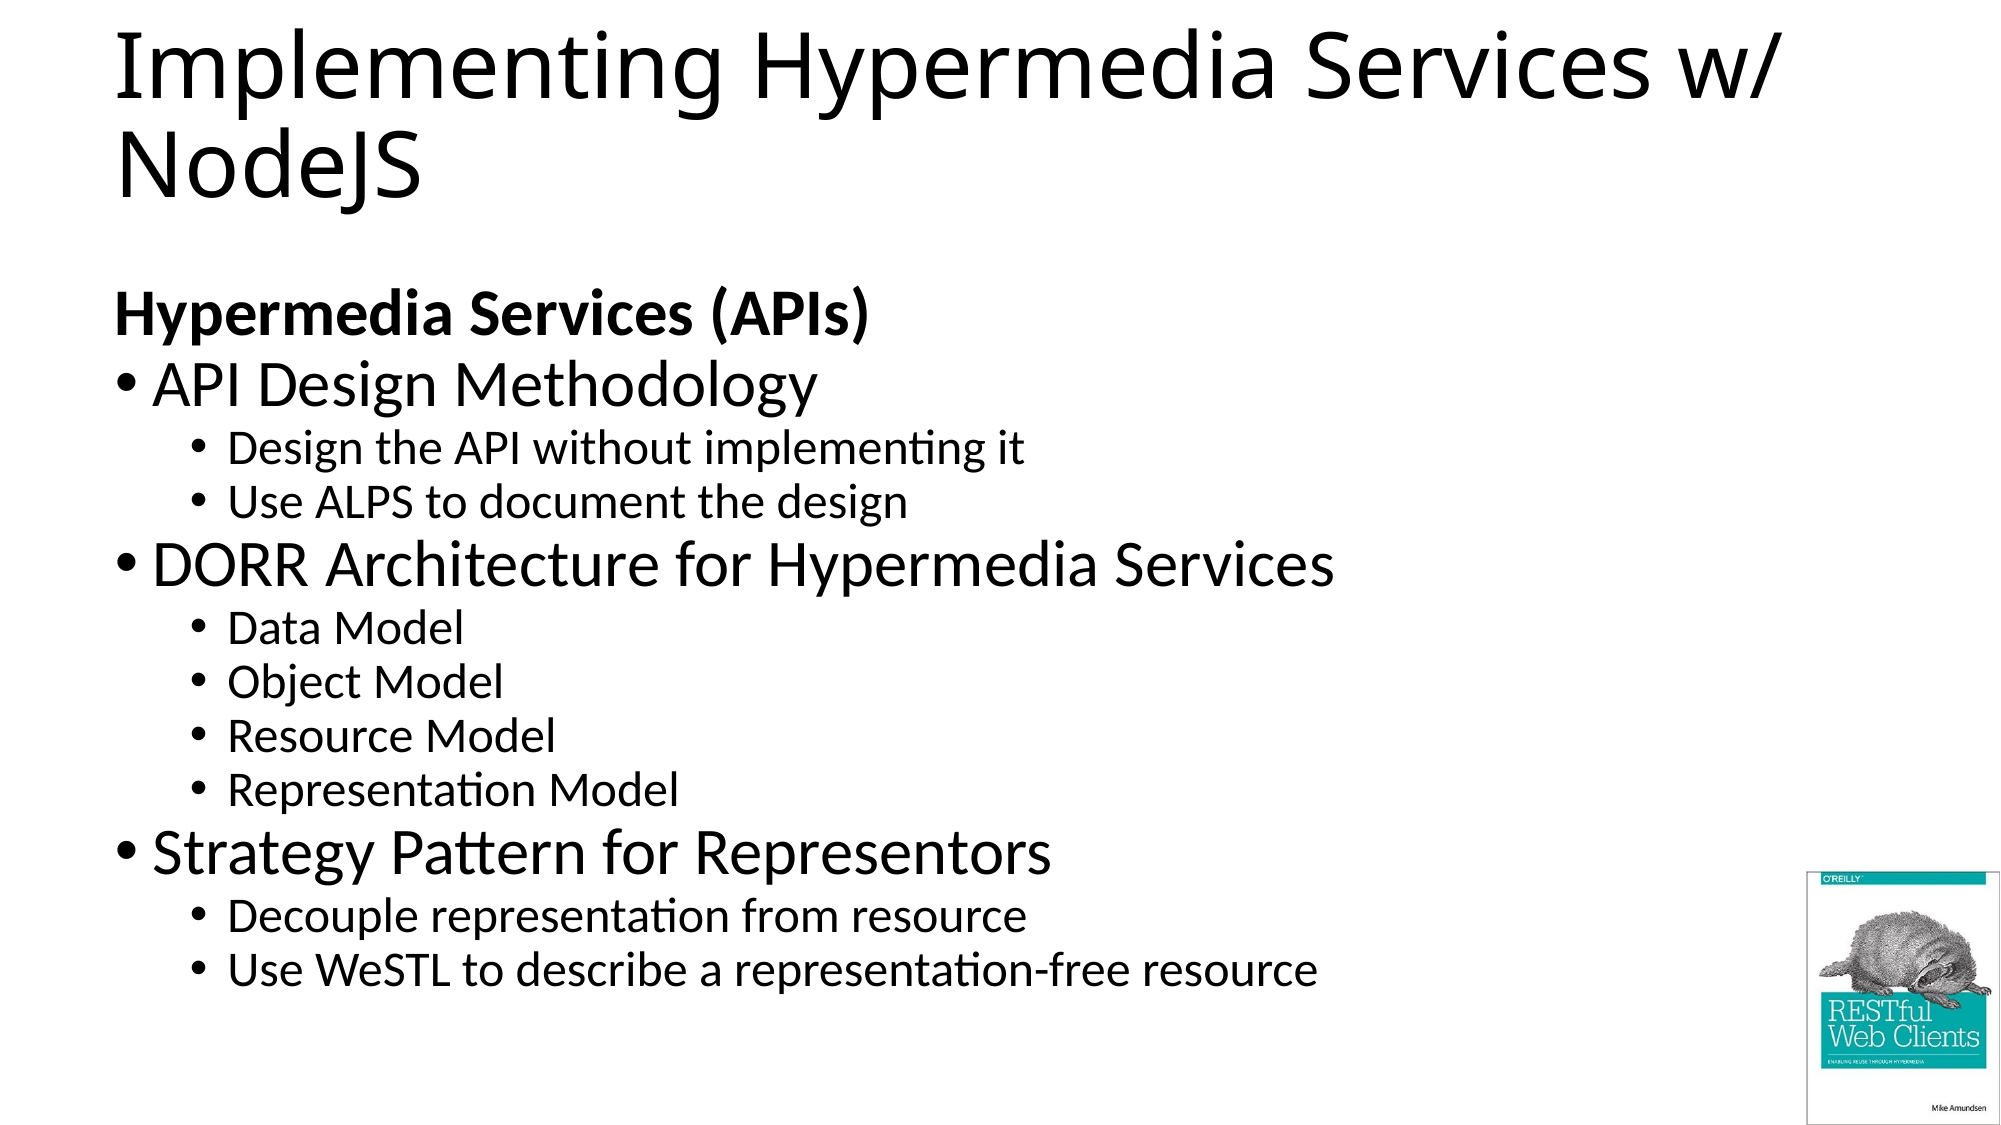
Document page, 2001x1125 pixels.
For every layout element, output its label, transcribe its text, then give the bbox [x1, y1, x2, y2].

title Implementing Hypermedia Services w/ NodeJS [99, 45, 1900, 233]
list Hypermedia Services (APIs) API Design Methodology Design the API without implementing it Use ALPS to document the design DORR Architecture for Hypermedia Services Data Model Object Model Resource Model Representation Model Strategy Pattern for Representors Decouple representation from resource Use WeSTL to describe a representation-free resource [99, 262, 1950, 1078]
picture [1806, 871, 2000, 1125]
